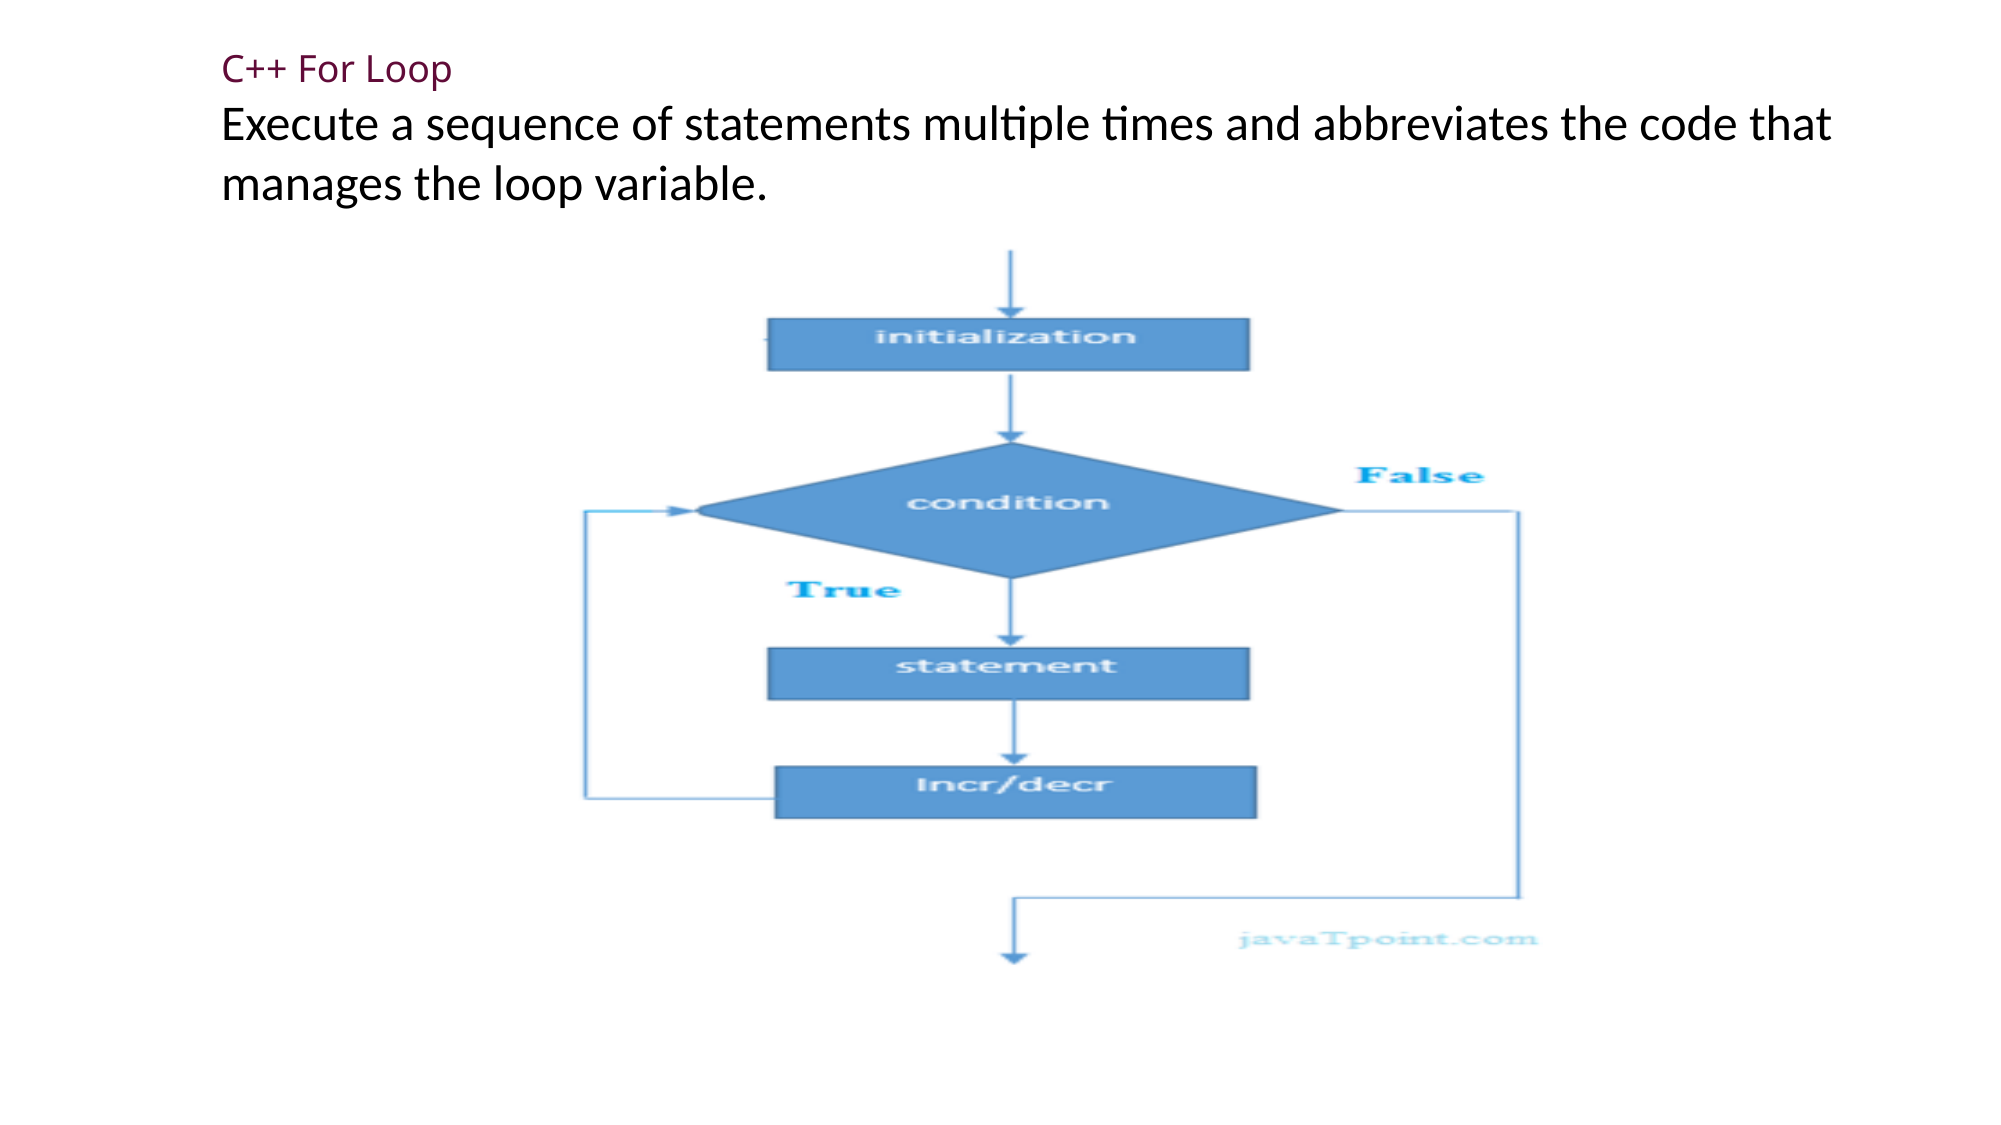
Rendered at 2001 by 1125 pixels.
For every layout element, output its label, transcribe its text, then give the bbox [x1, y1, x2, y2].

text_box C++ For Loop Execute a sequence of statements multiple times and abbreviates the code that manages the loop variable. [206, 37, 1919, 218]
picture [549, 240, 1543, 976]
